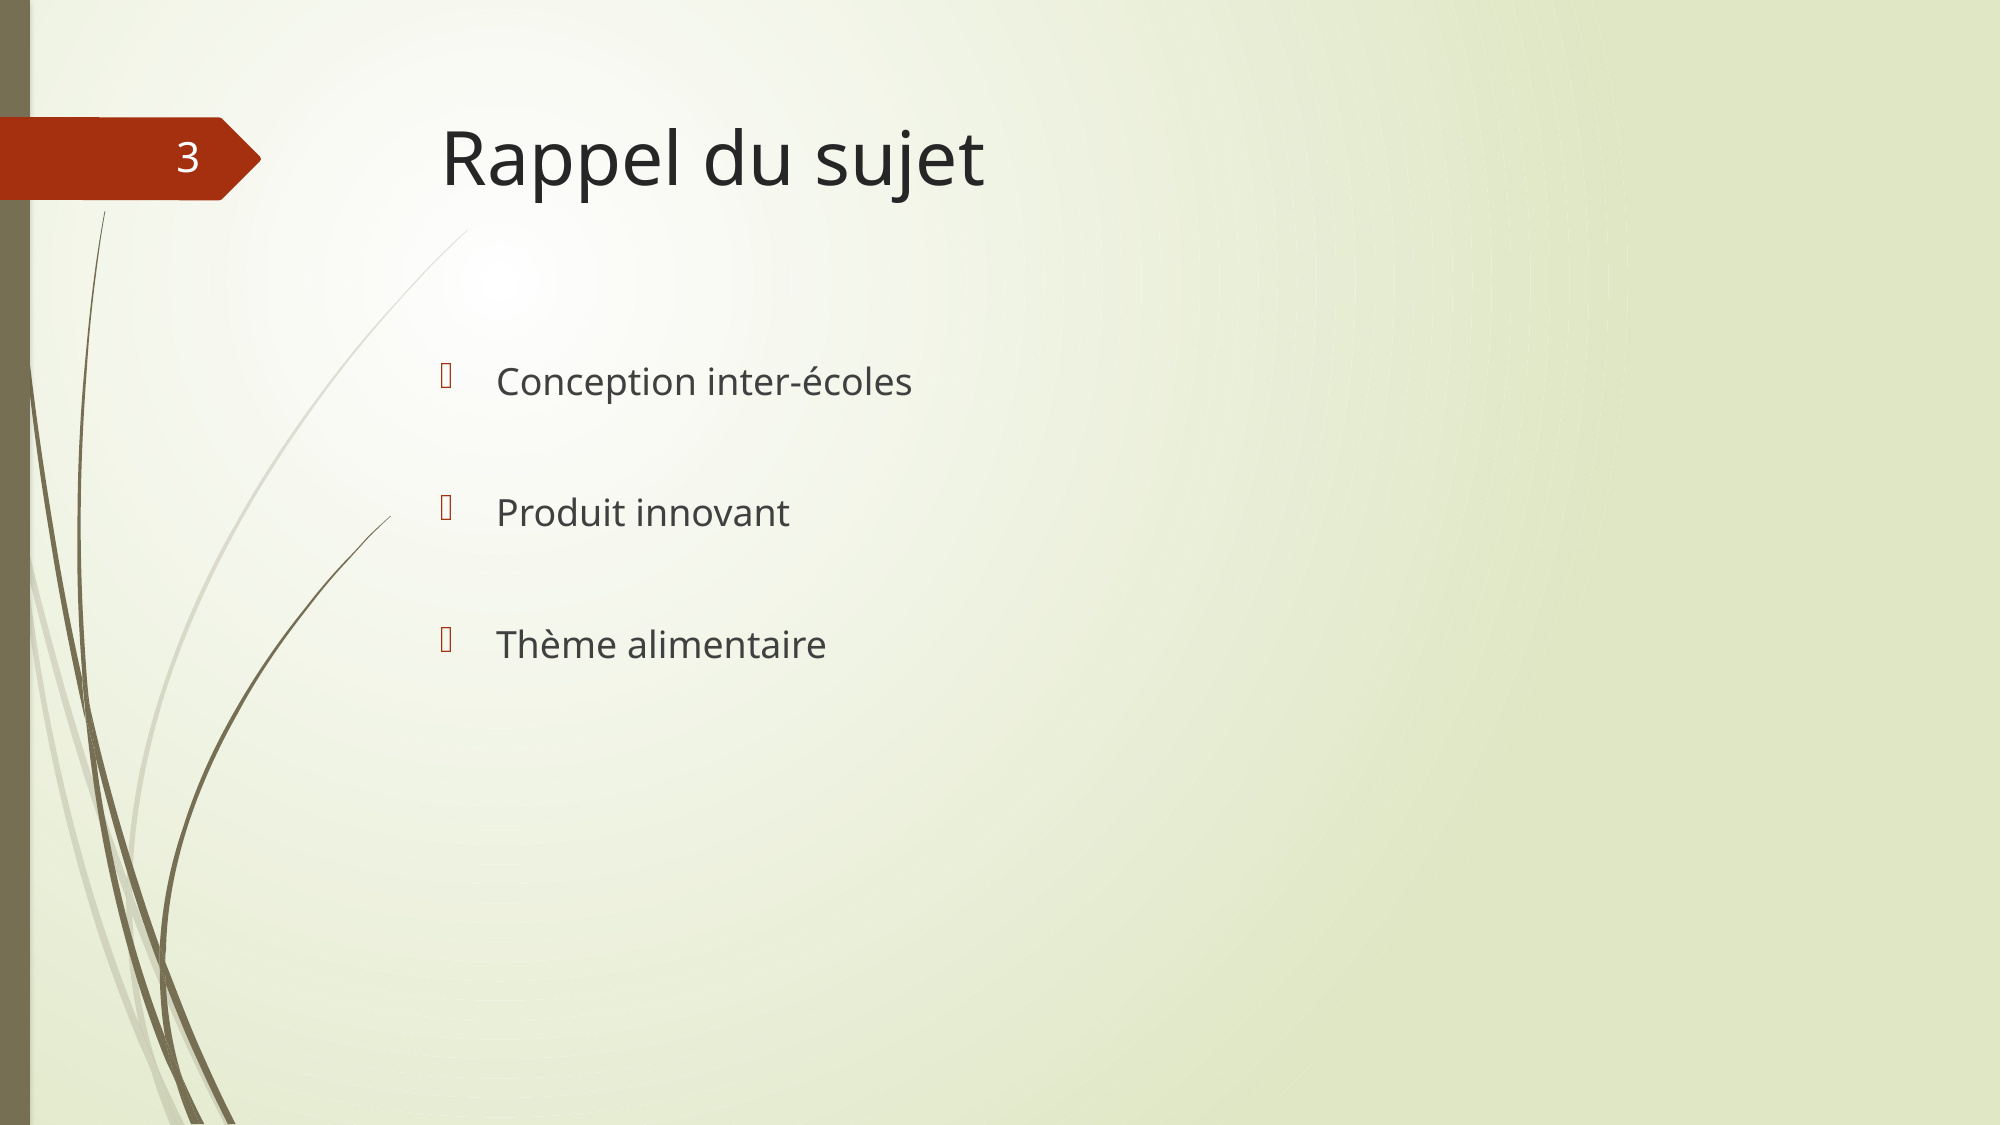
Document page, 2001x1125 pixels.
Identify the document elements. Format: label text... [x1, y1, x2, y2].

list Conception inter-écoles Produit innovant Thème alimentaire [424, 350, 1888, 970]
slide_number 3 [87, 129, 216, 190]
title Rappel du sujet [425, 102, 1888, 313]
